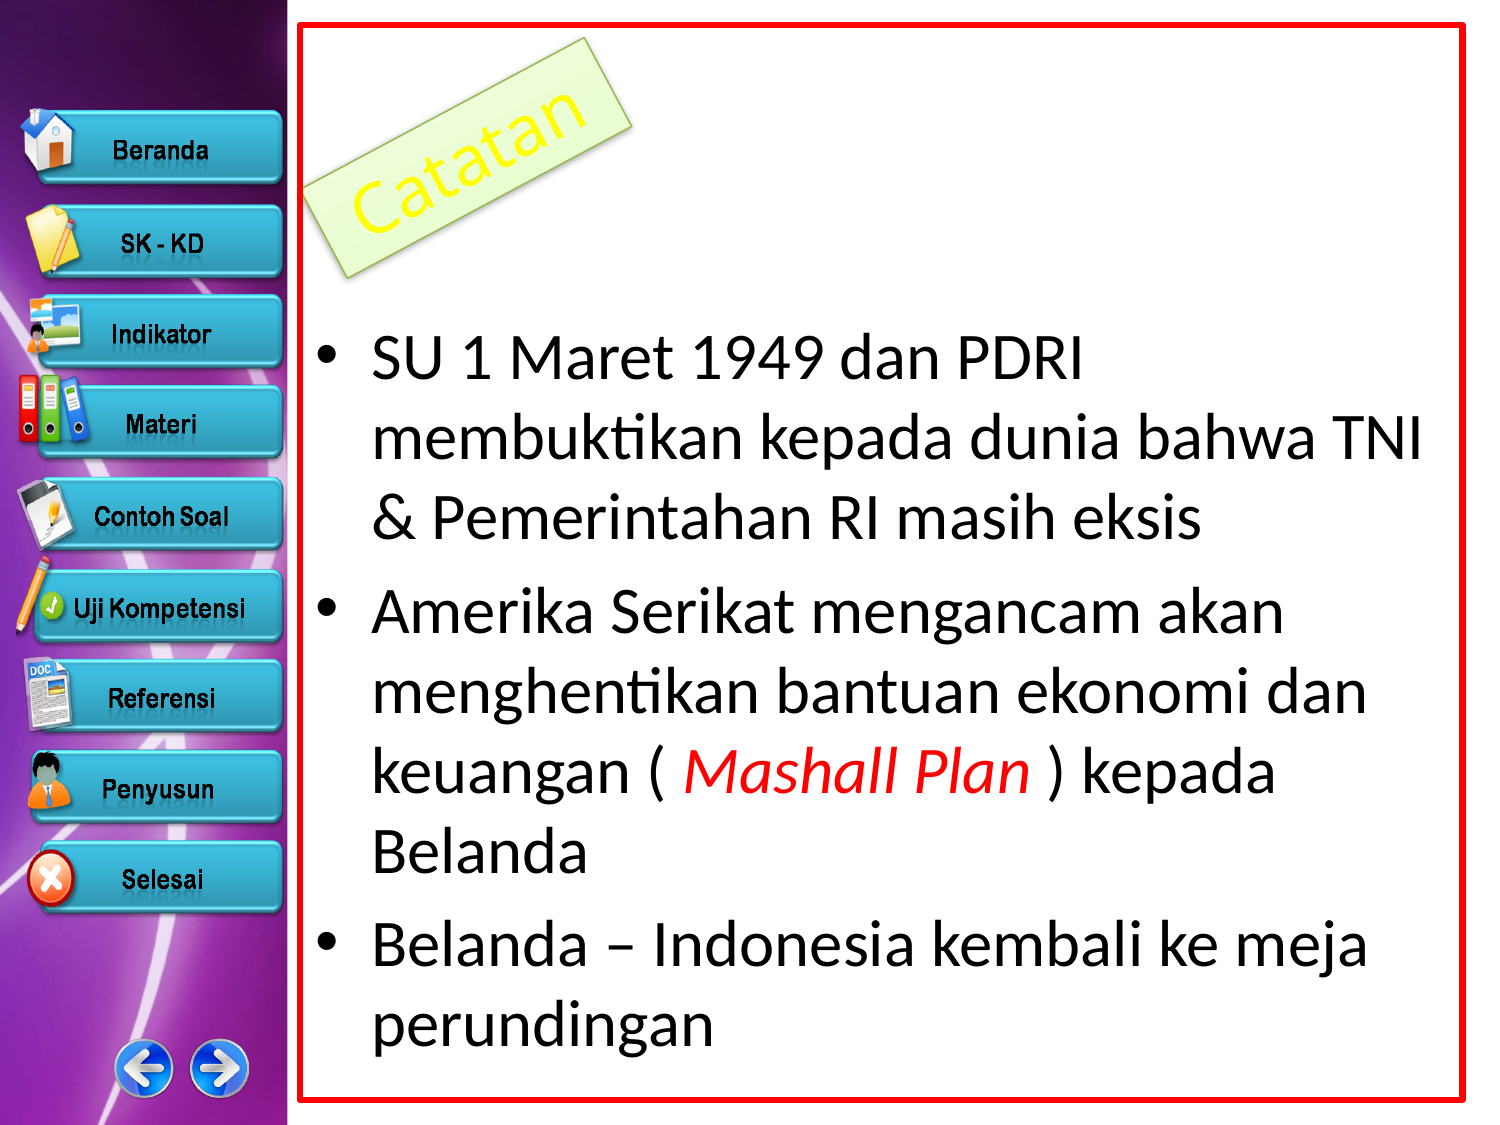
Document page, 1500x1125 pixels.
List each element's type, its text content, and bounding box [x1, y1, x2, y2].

list SU 1 Maret 1949 dan PDRI membuktikan kepada dunia bahwa TNI & Pemerintahan RI masih eksis Amerika Serikat mengancam akan menghentikan bantuan ekonomi dan keuangan ( Mashall Plan ) kepada Belanda Belanda – Indonesia kembali ke meja perundingan [300, 24, 1463, 1100]
picture [0, 0, 288, 1125]
